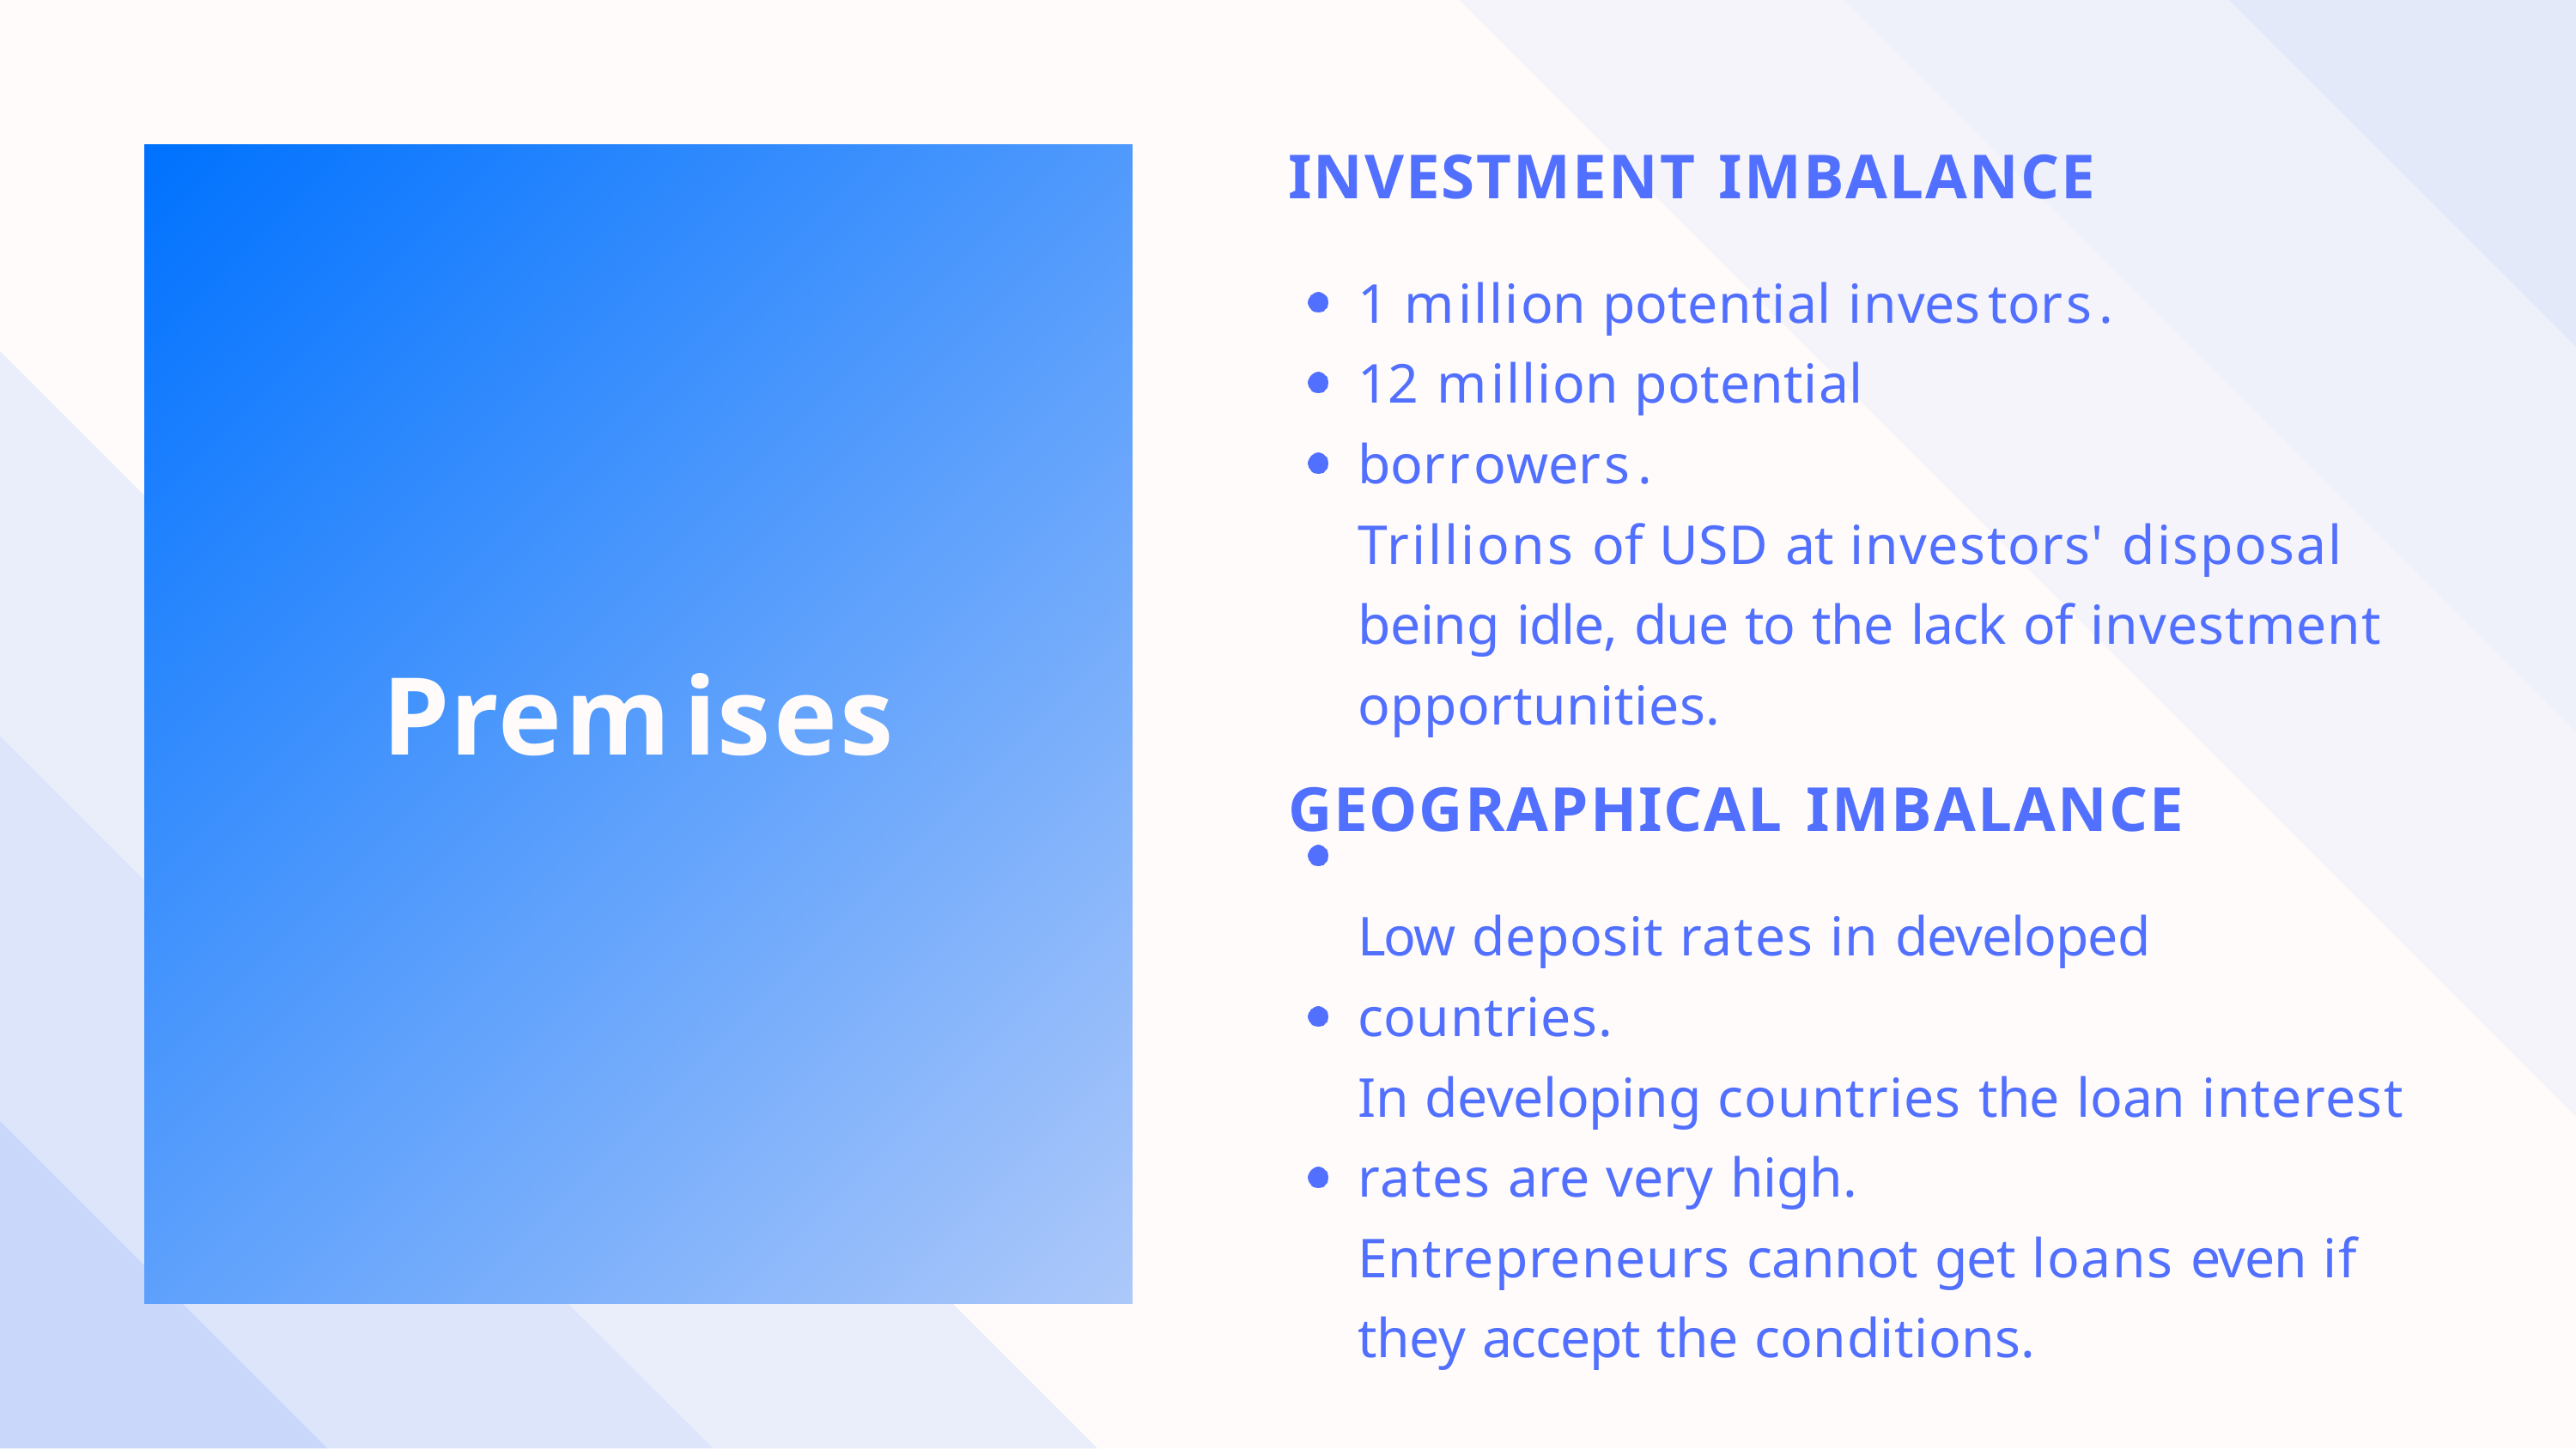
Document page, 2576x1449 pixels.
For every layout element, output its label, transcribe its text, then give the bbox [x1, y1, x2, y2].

picture [1308, 291, 1329, 312]
text_box 1 million potential investors. 12 million potential borrowers. Trillions of USD at investors' disposal being idle, due to the lack of investment opportunities. GEOGRAPHICAL IMBALANCE Low deposit rates in developed countries. In developing countries the loan interest rates are very high. Entrepreneurs cannot get loans even if they accept the conditions. [1285, 251, 2427, 1369]
title INVESTMENT IMBALANCE [1285, 136, 1454, 251]
picture [1308, 845, 1329, 866]
picture [1308, 1167, 1329, 1188]
picture [1308, 452, 1329, 474]
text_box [1459, 0, 2576, 1117]
picture [1308, 1005, 1329, 1027]
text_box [0, 144, 1133, 1449]
picture [1308, 372, 1329, 393]
